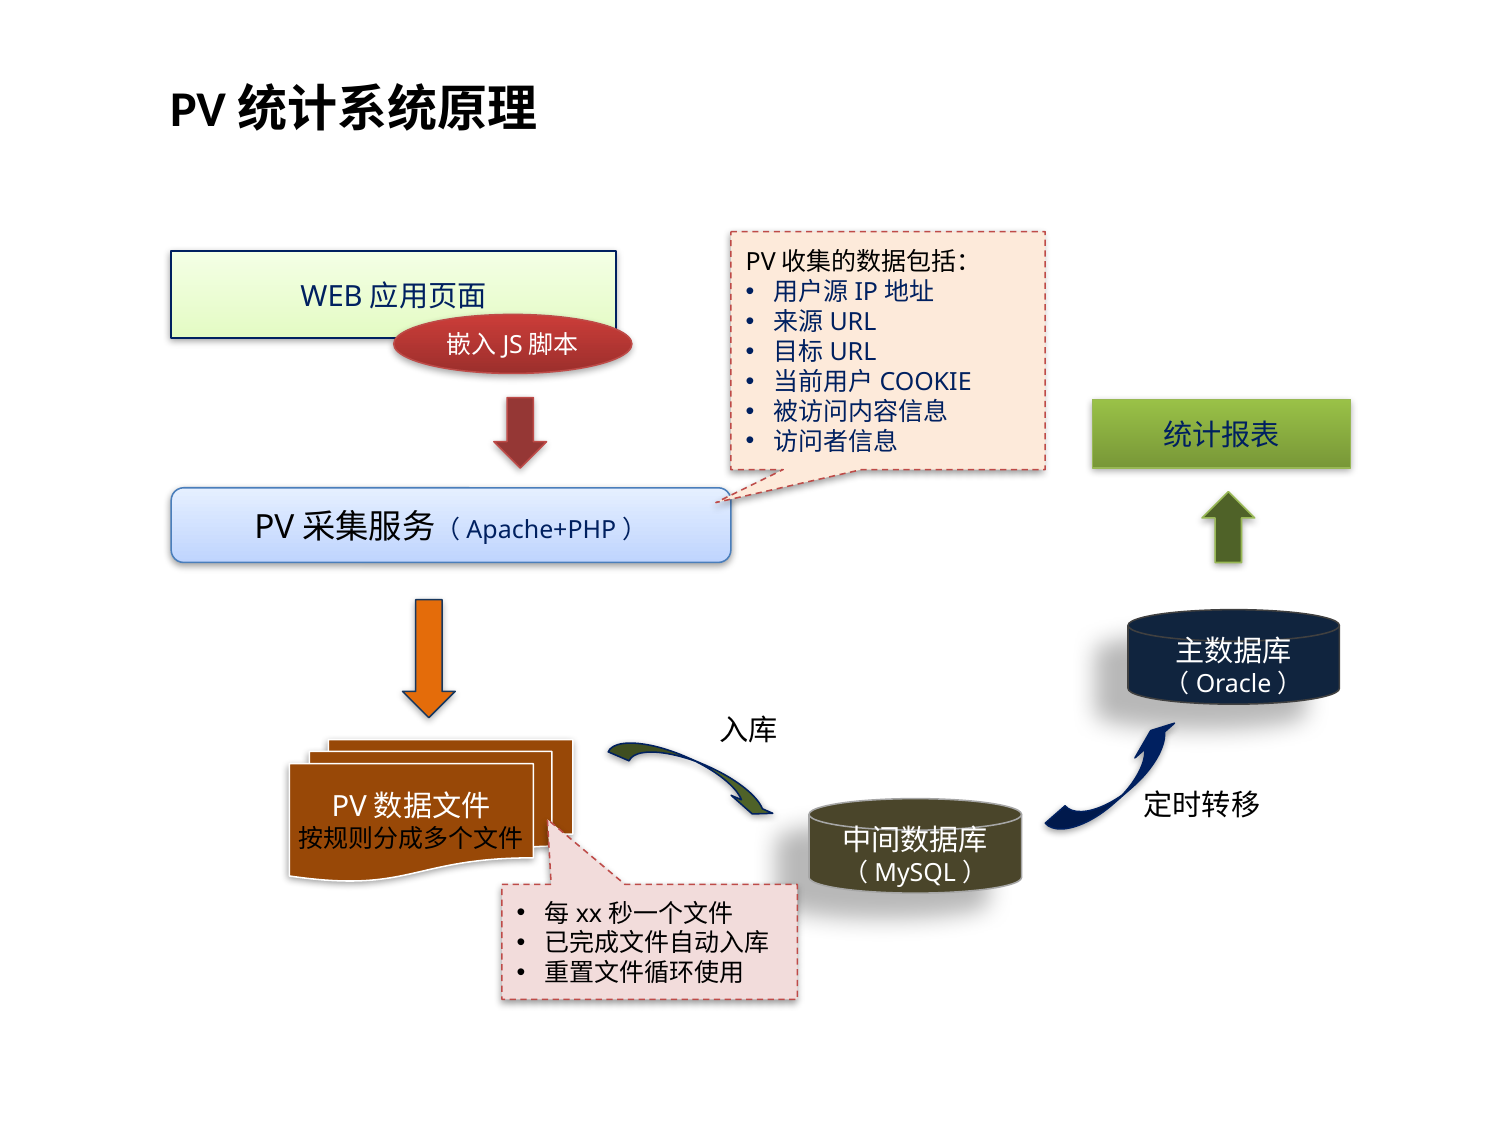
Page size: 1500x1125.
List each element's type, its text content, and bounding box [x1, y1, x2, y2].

text_box PV收集的数据包括： 用户源IP地址 来源URL 目标URL 当前用户COOKIE 被访问内容信息 访问者信息 [715, 230, 1046, 504]
text_box PV采集服务（Apache+PHP） [170, 486, 732, 564]
text_box 统计报表 [1092, 399, 1351, 469]
text_box [607, 742, 774, 815]
text_box [1133, 722, 1176, 779]
text_box 主数据库 （Oracle） [1128, 609, 1340, 705]
text_box 中间数据库 （MySQL） [808, 798, 1022, 894]
text_box PV数据文件 按规则分成多个文件 [288, 738, 574, 882]
text_box 每xx秒一个文件 已完成文件自动入库 重置文件循环使用 [501, 819, 799, 1001]
text_box [493, 396, 548, 469]
text_box [401, 598, 456, 719]
text_box 入库 [705, 704, 794, 754]
text_box 嵌入JS脚本 [392, 313, 633, 375]
text_box [1201, 491, 1256, 564]
text_box 定时转移 [1128, 779, 1276, 829]
text_box WEB应用页面 [170, 250, 617, 339]
text_box PV统计系统原理 [155, 69, 1046, 145]
text_box [1044, 787, 1128, 830]
